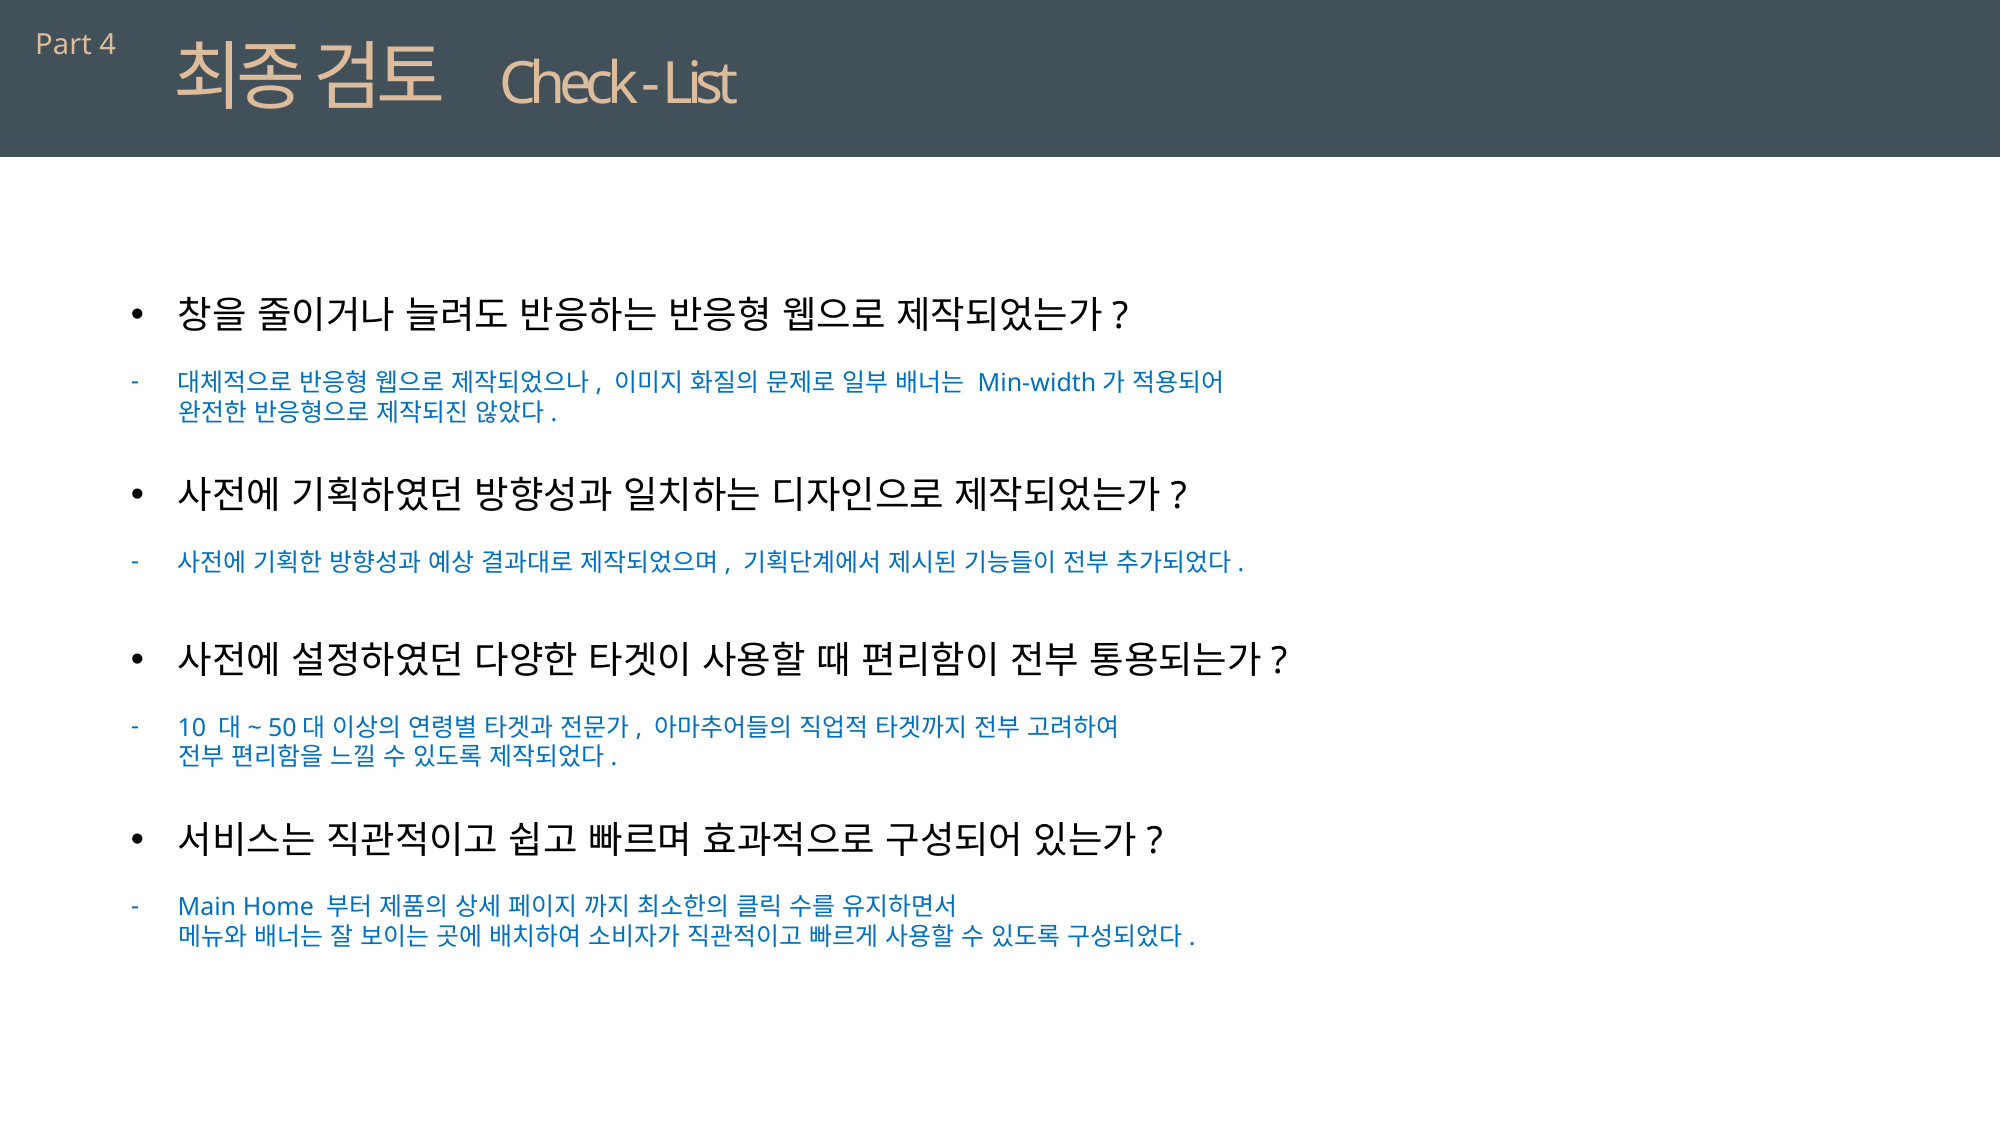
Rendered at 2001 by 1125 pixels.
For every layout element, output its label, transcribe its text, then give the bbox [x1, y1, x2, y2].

text_box 창을 줄이거나 늘려도 반응하는 반응형 웹으로 제작되었는가? 대체적으로 반응형 웹으로 제작되었으나, 이미지 화질의 문제로 일부 배너는 Min-width가 적용되어 완전한 반응형으로 제작되진 않았다. 사전에 기획하였던 방향성과 일치하는 디자인으로 제작되었는가? 사전에 기획한 방향성과 예상 결과대로 제작되었으며, 기획단계에서 제시된 기능들이 전부 추가되었다. 사전에 설정하였던 다양한 타겟이 사용할 때 편리함이 전부 통용되는가? 10 대~ 50대 이상의 연령별 타겟과 전문가, 아마추어들의 직업적 타겟까지 전부 고려하여 전부 편리함을 느낄 수 있도록 제작되었다. 서비스는 직관적이고 쉽고 빠르며 효과적으로 구성되어 있는가? Main Home 부터 제품의 상세 페이지 까지 최소한의 클릭 수를 유지하면서 메뉴와 배너는 잘 보이는 곳에 배치하여 소비자가 직관적이고 빠르게 사용할 수 있도록 구성되었다. [115, 284, 1785, 1003]
text_box 최종 검토 Check - List [158, 20, 1205, 126]
text_box Part 4 [20, 18, 131, 68]
text_box [0, 0, 2000, 158]
